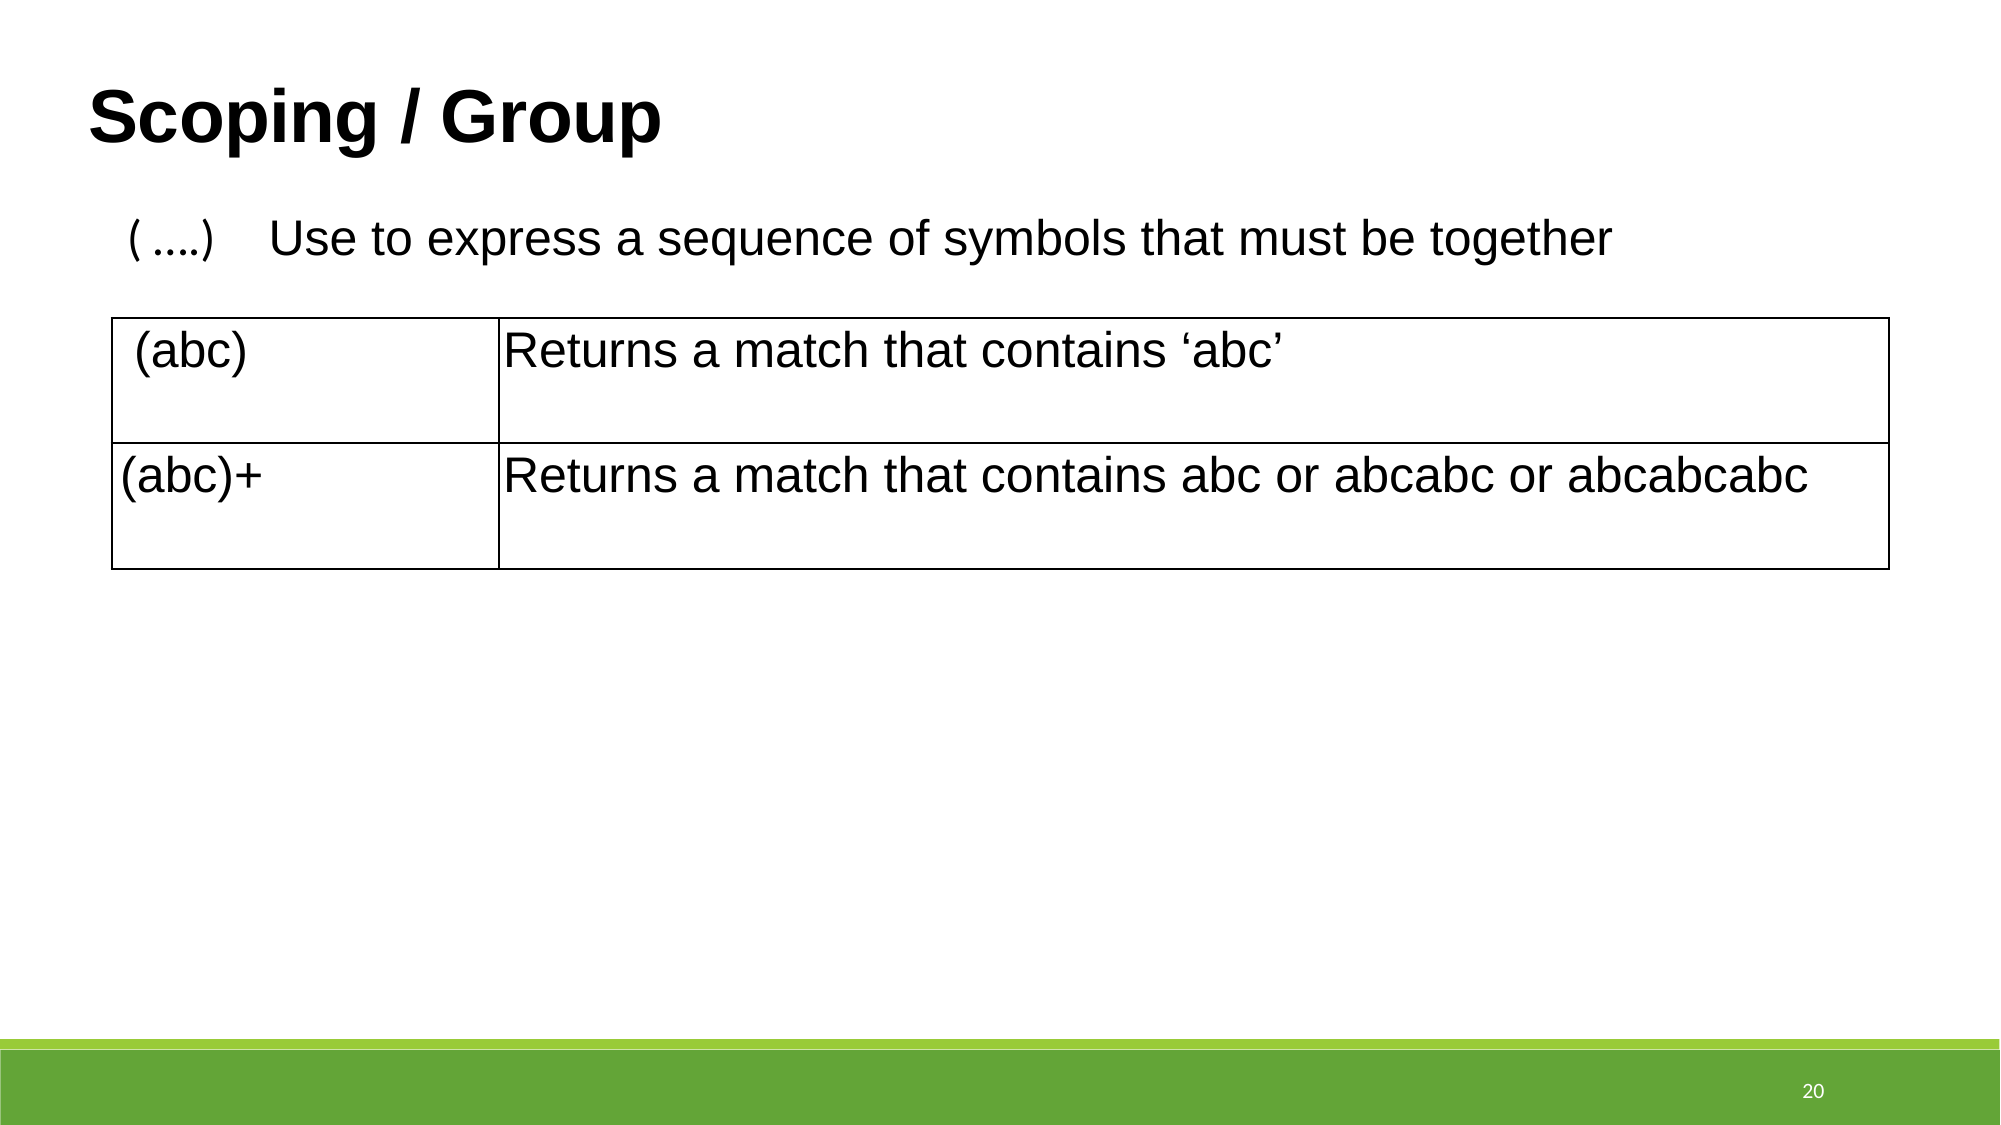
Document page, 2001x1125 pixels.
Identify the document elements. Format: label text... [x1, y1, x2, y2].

slide_number 20 [1624, 1059, 1840, 1120]
text_box ( ….) [112, 198, 253, 273]
text_box Use to express a sequence of symbols that must be together [253, 198, 1806, 273]
table_cell (abc)+ [113, 444, 498, 568]
table_header Returns a match that contains ‘abc’ [500, 319, 1888, 442]
table_header (abc) [113, 319, 498, 442]
table_cell Returns a match that contains abc or abcabc or abcabcabc [500, 444, 1888, 568]
text_box Scoping / Group [87, 67, 1933, 158]
